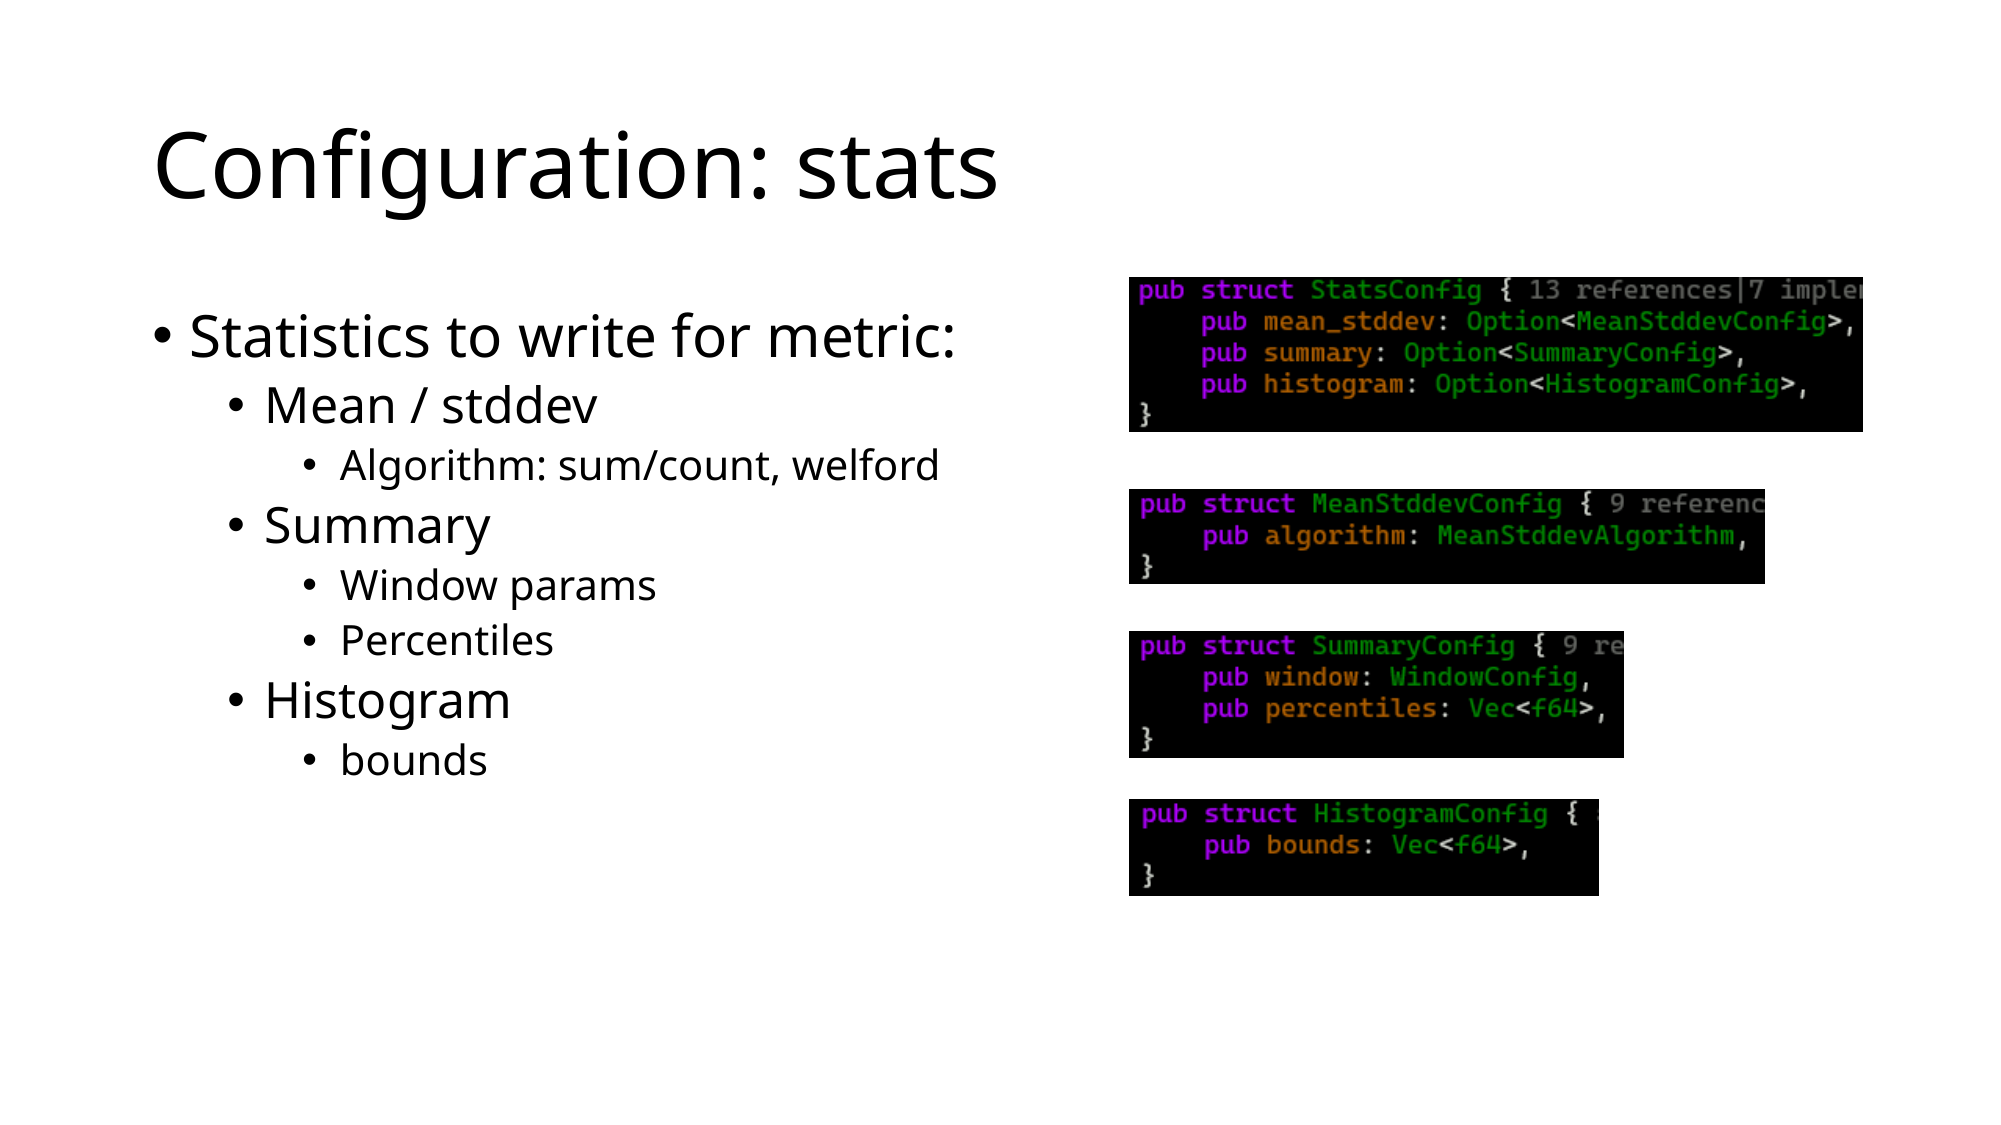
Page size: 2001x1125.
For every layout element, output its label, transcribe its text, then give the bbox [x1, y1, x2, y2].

title Configuration: stats [137, 59, 1863, 278]
picture [1129, 489, 1765, 585]
picture [1129, 798, 1599, 897]
picture [1129, 630, 1624, 759]
list Statistics to write for metric: Mean / stddev Algorithm: sum/count, welford Summary Window params Percentiles Histogram bounds [137, 299, 1863, 1014]
picture [1129, 276, 1864, 433]
